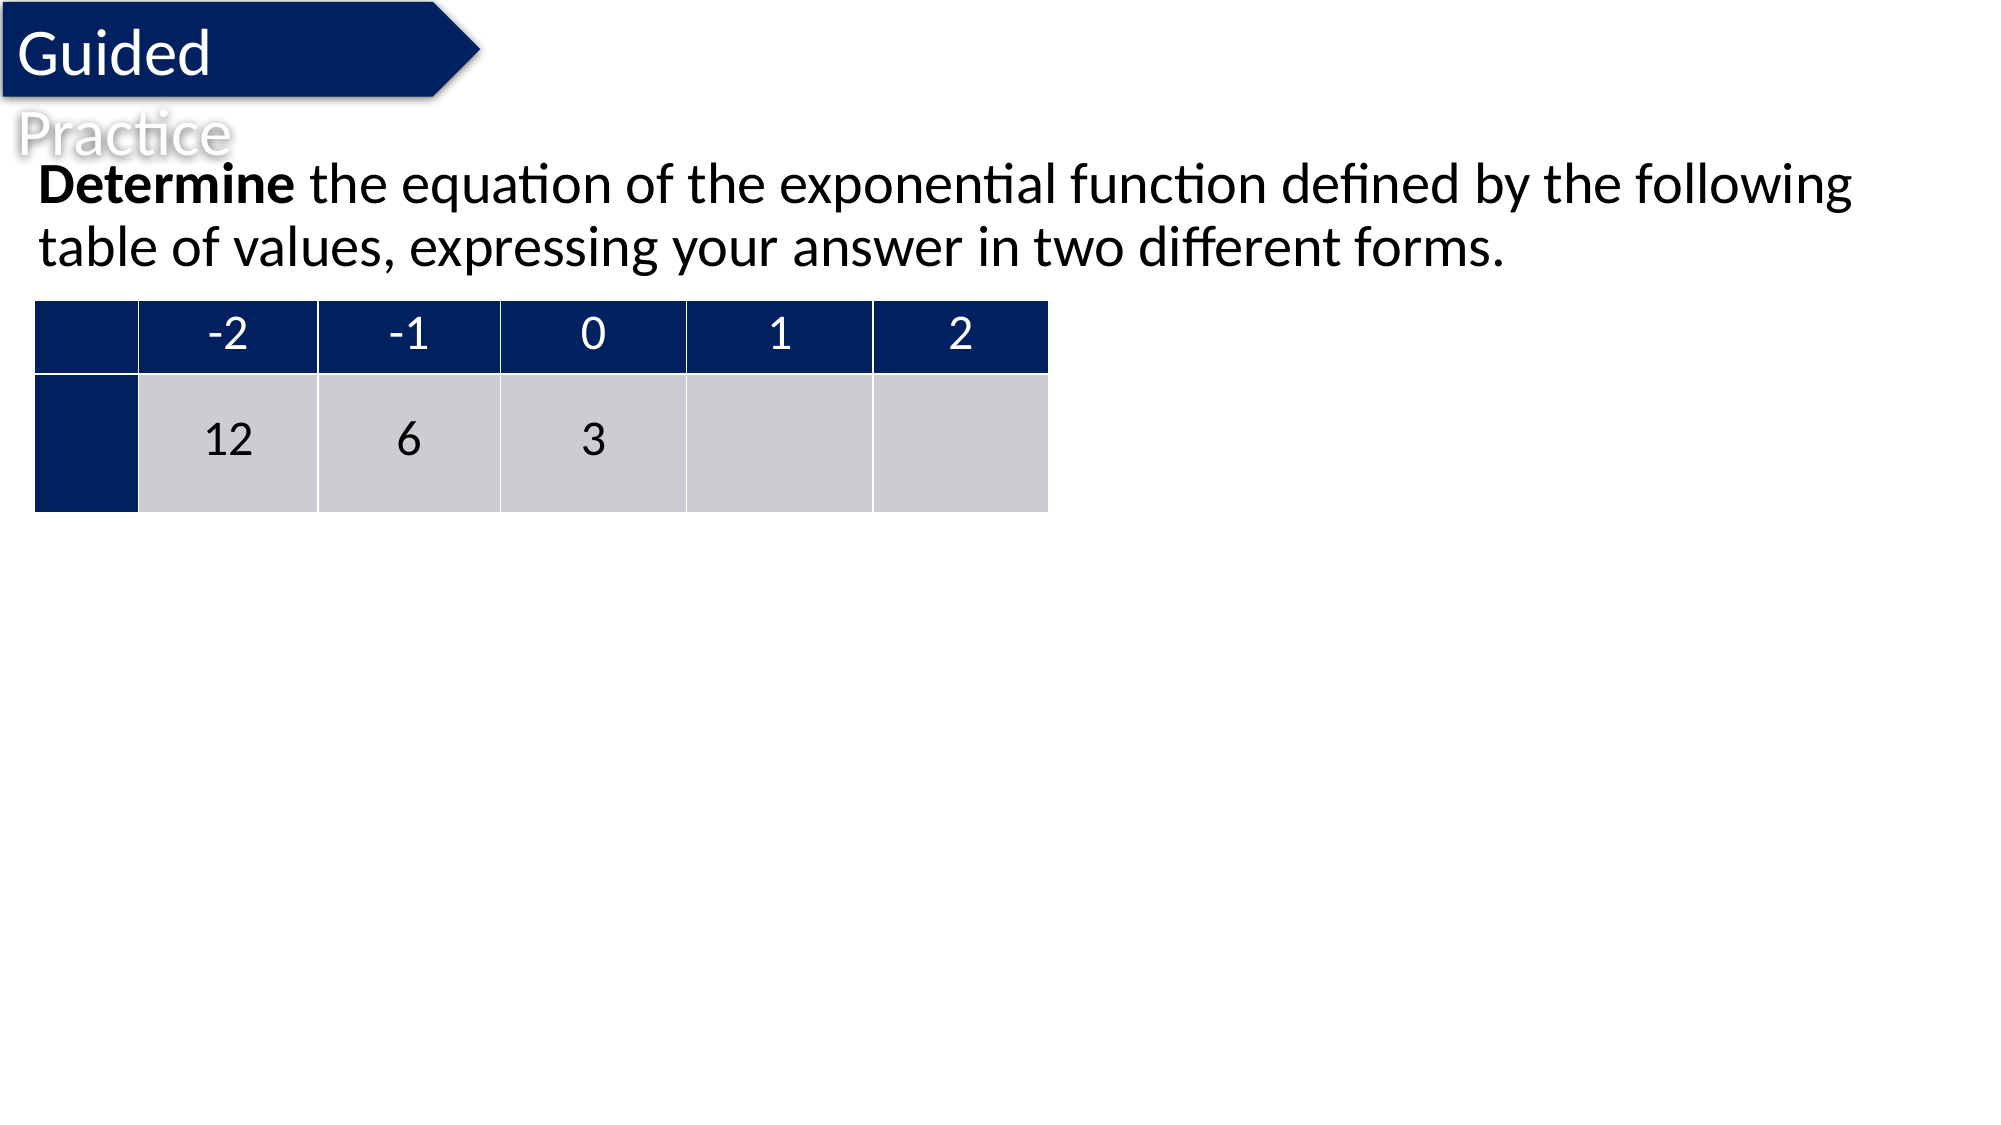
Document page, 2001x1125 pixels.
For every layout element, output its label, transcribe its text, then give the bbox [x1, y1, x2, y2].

list Determine the equation of the exponential function defined by the following table of values, expressing your answer in two different forms. [23, 145, 1988, 1100]
text_box Guided Practice [2, 1, 481, 97]
